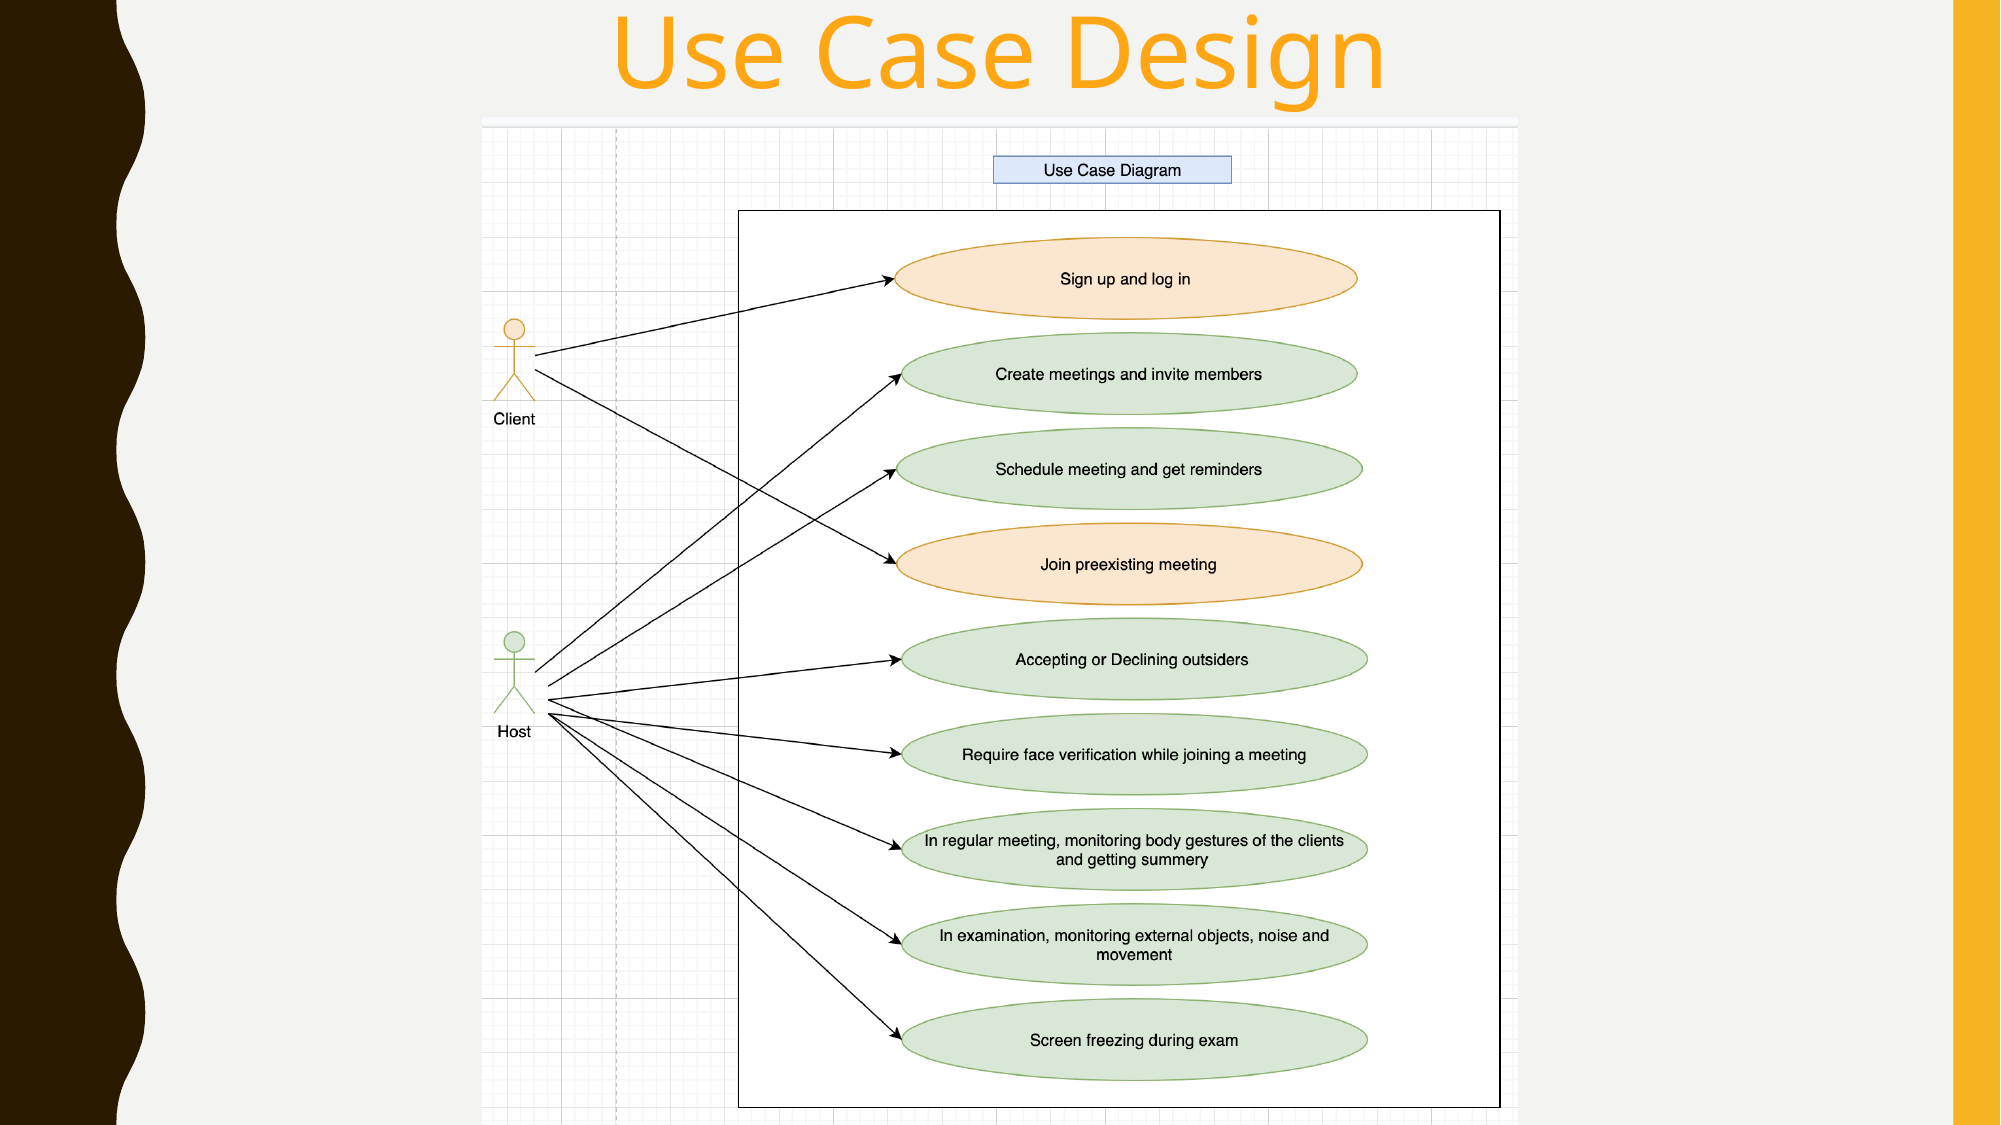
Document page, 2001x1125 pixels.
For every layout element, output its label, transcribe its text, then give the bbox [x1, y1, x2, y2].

picture [482, 117, 1518, 1125]
text_box Use Case Design [595, 0, 1405, 117]
